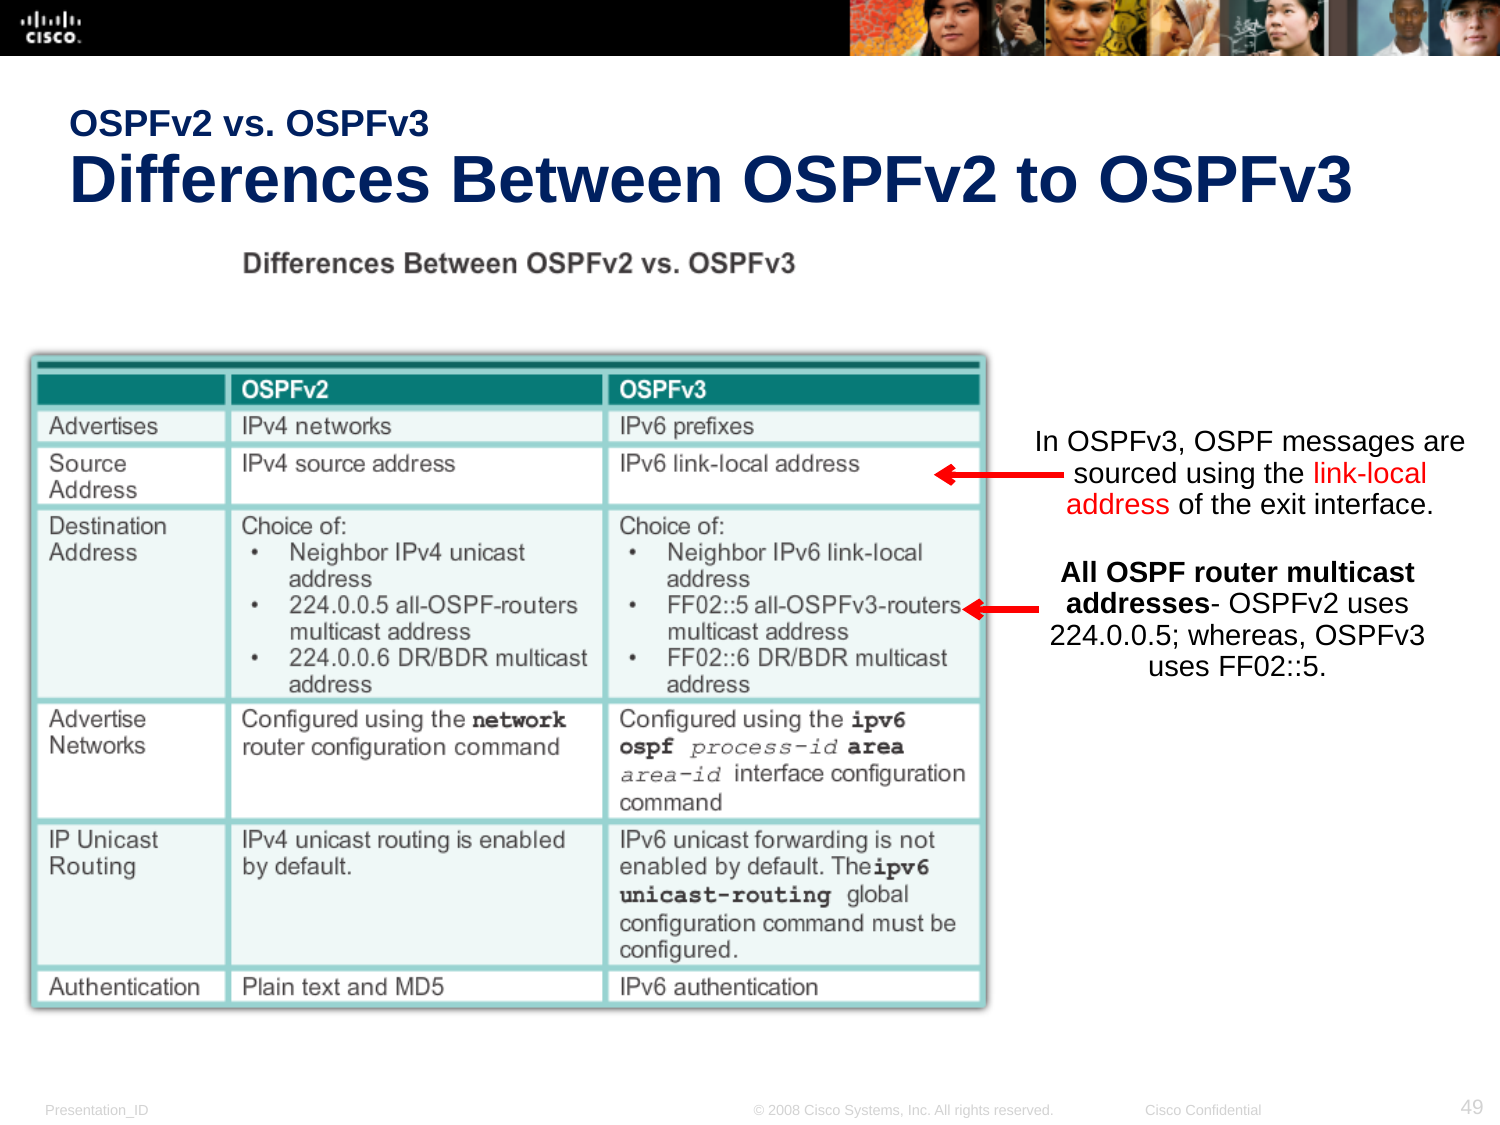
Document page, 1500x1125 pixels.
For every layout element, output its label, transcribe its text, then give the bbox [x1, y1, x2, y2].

picture [12, 240, 1011, 1030]
picture [0, 0, 1500, 56]
text_box In OSPFv3, OSPF messages are sourced using the link-local address of the exit interface. [1016, 419, 1491, 529]
text_box All OSPF router multicast addresses- OSPFv2 uses 224.0.0.5; whereas, OSPFv3 uses FF02::5. [1016, 549, 1467, 691]
title OSPFv2 vs. OSPFv3 Differences Between OSPFv2 to OSPFv3 [55, 80, 1444, 224]
